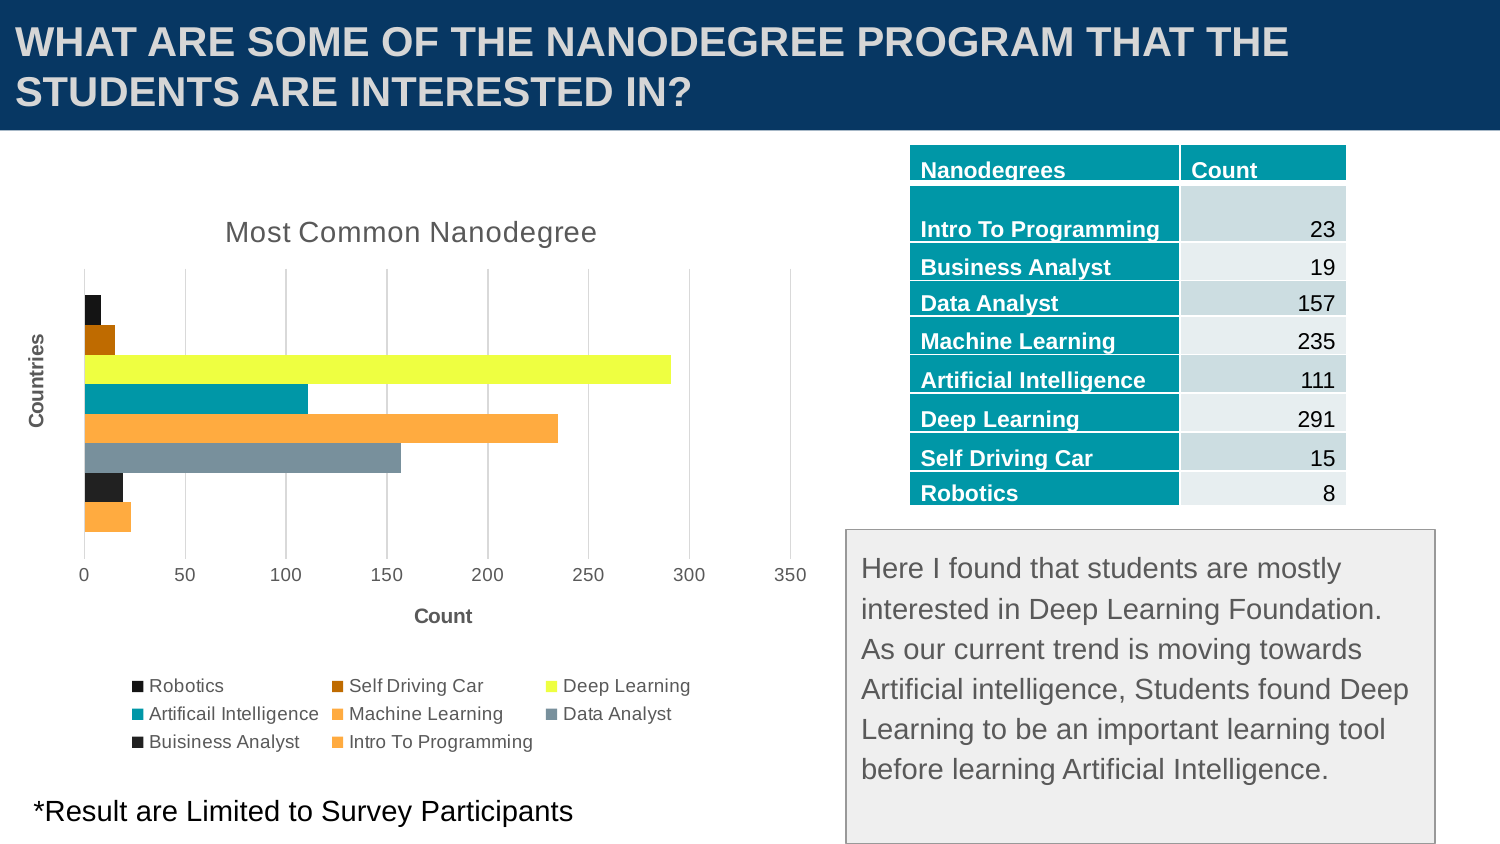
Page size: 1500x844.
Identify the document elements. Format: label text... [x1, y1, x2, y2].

table_cell Deep Learning [910, 394, 1179, 431]
table_header Nanodegrees [910, 145, 1179, 180]
table_cell 23 [1181, 186, 1346, 241]
table_cell 235 [1181, 317, 1346, 354]
table_cell Robotics [910, 472, 1179, 505]
table_cell 19 [1181, 243, 1346, 280]
table_cell 15 [1181, 433, 1346, 470]
table_cell 157 [1181, 281, 1346, 315]
table_cell Artificial Intelligence [910, 355, 1179, 392]
table_cell Business Analyst [910, 243, 1179, 280]
table_cell Data Analyst [910, 281, 1179, 315]
list Here I found that students are mostly interested in Deep Learning Foundation. As our current trend is moving towards Artificial intelligence, Students found Deep Learning to be an important learning tool before learning Artificial Intelligence. [846, 529, 1436, 844]
table_cell 291 [1181, 394, 1346, 431]
table_cell 8 [1181, 472, 1346, 505]
chart [0, 187, 824, 760]
table_header Count [1181, 145, 1346, 180]
table_cell Machine Learning [910, 317, 1179, 354]
table_cell Intro To Programming [910, 186, 1179, 241]
text_box *Result are Limited to Survey Participants [18, 784, 590, 835]
table_cell Self Driving Car [910, 433, 1179, 470]
table_cell 111 [1181, 355, 1346, 392]
title WHAT ARE SOME OF THE NANODEGREE PROGRAM THAT THE STUDENTS ARE INTERESTED IN? [0, 0, 1500, 131]
